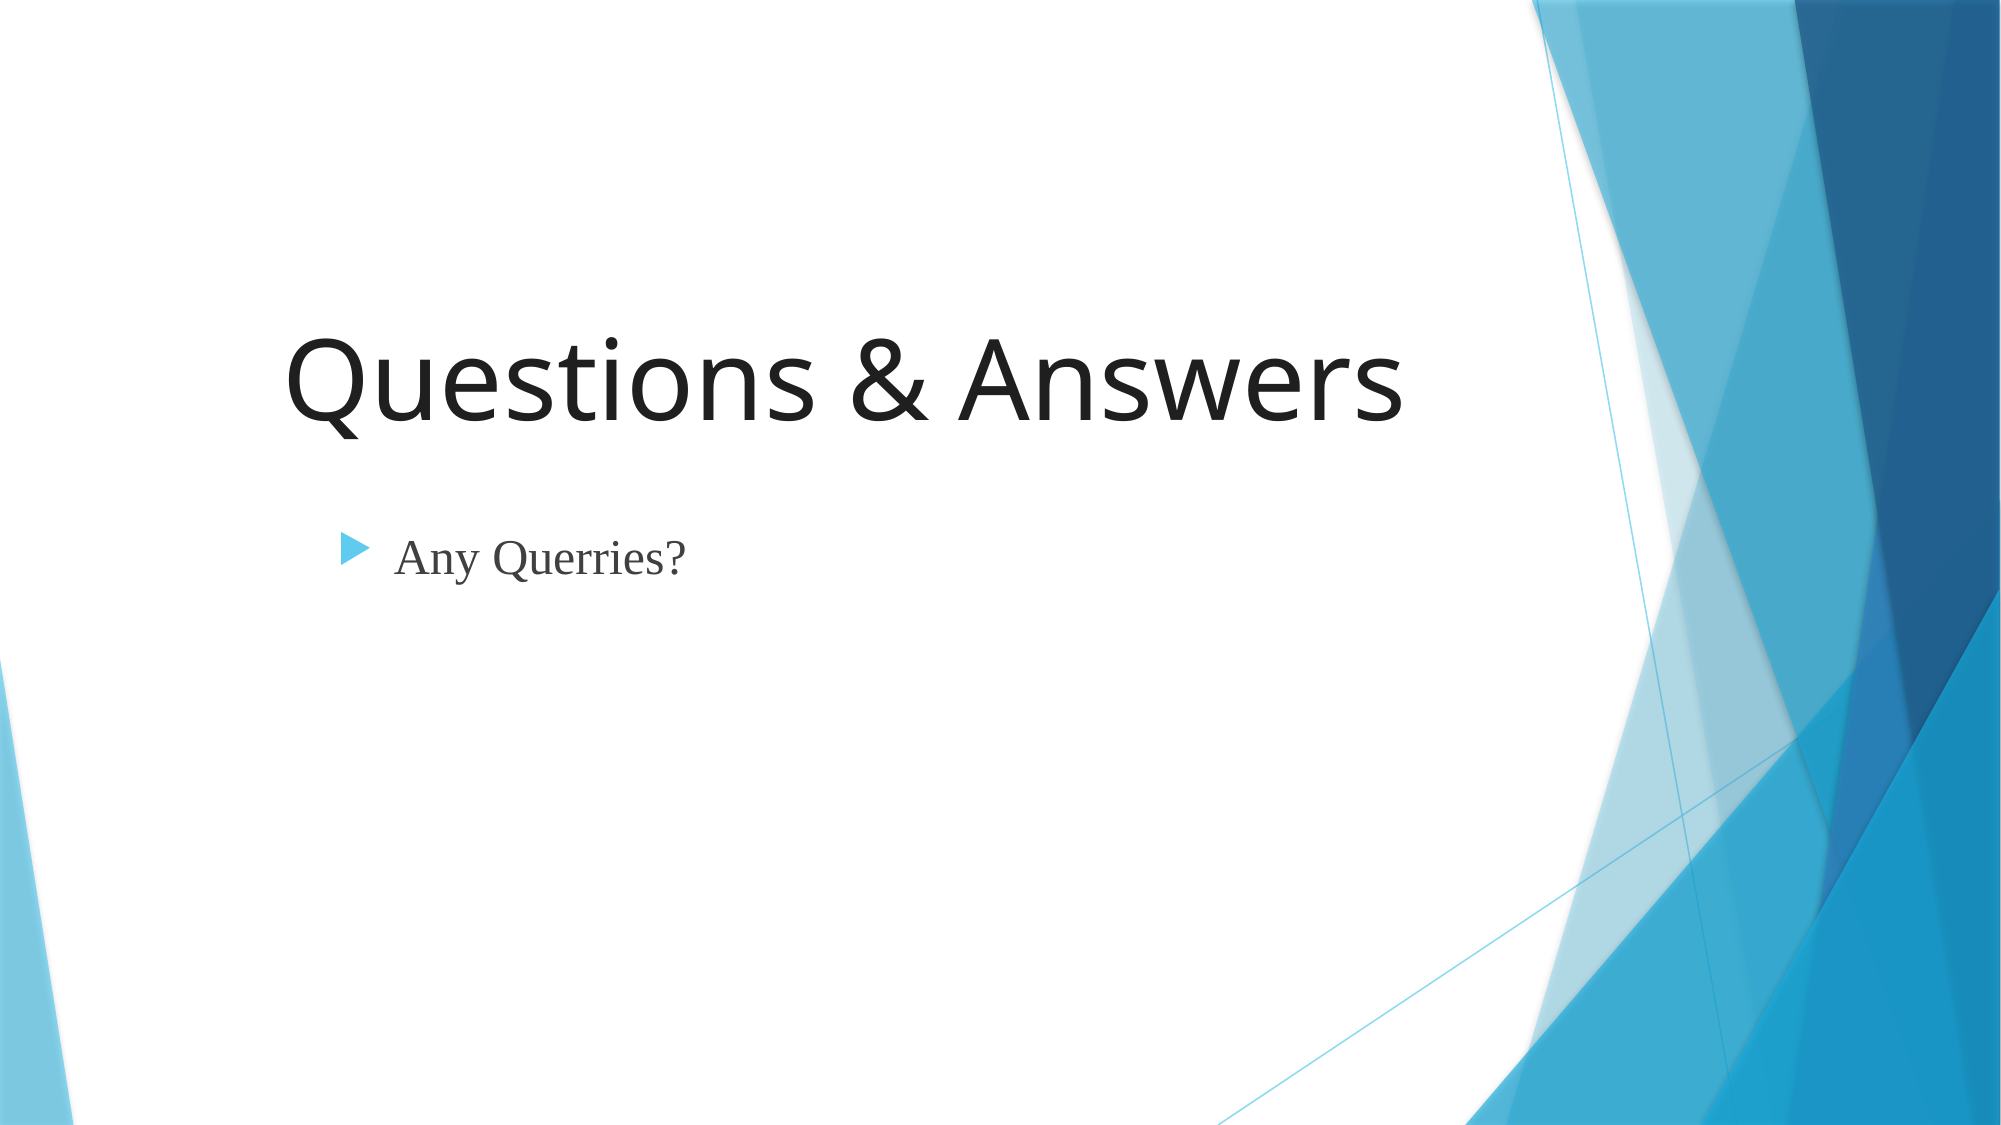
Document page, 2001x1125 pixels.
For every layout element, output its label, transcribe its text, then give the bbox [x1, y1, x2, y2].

list Any Querries? [322, 516, 1733, 1125]
title Questions & Answers [267, 299, 1678, 517]
